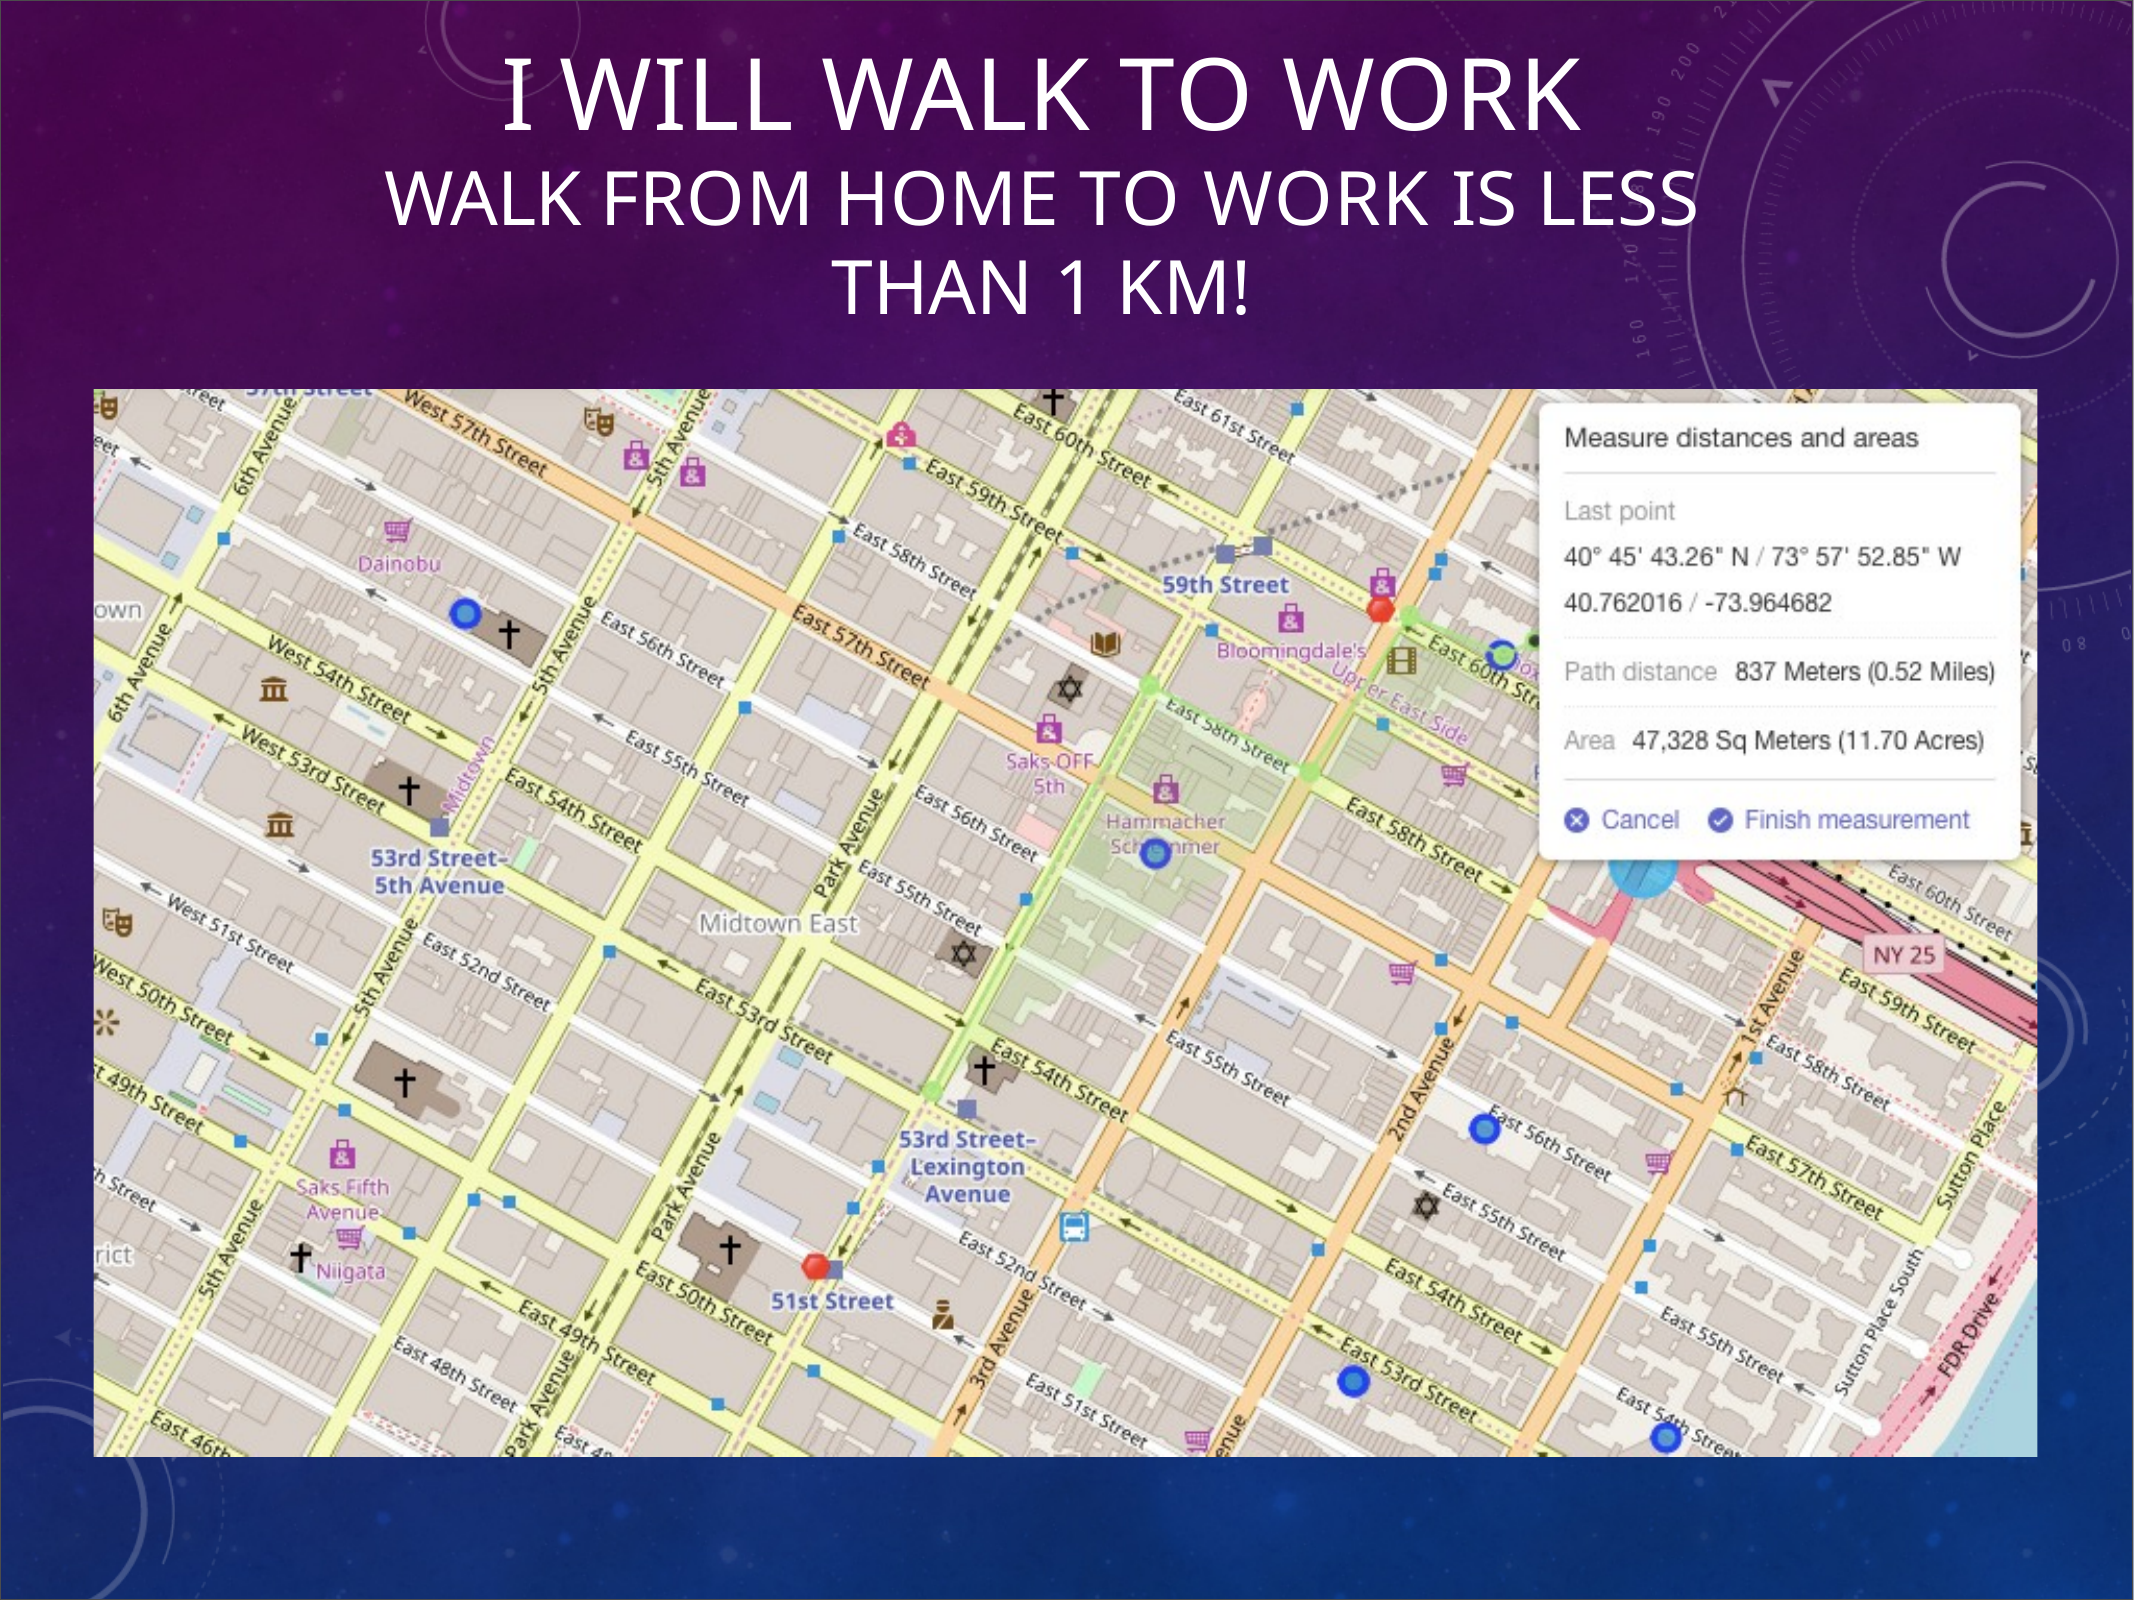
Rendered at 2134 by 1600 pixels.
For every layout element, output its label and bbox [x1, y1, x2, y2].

text_box [0, 0, 2134, 1600]
